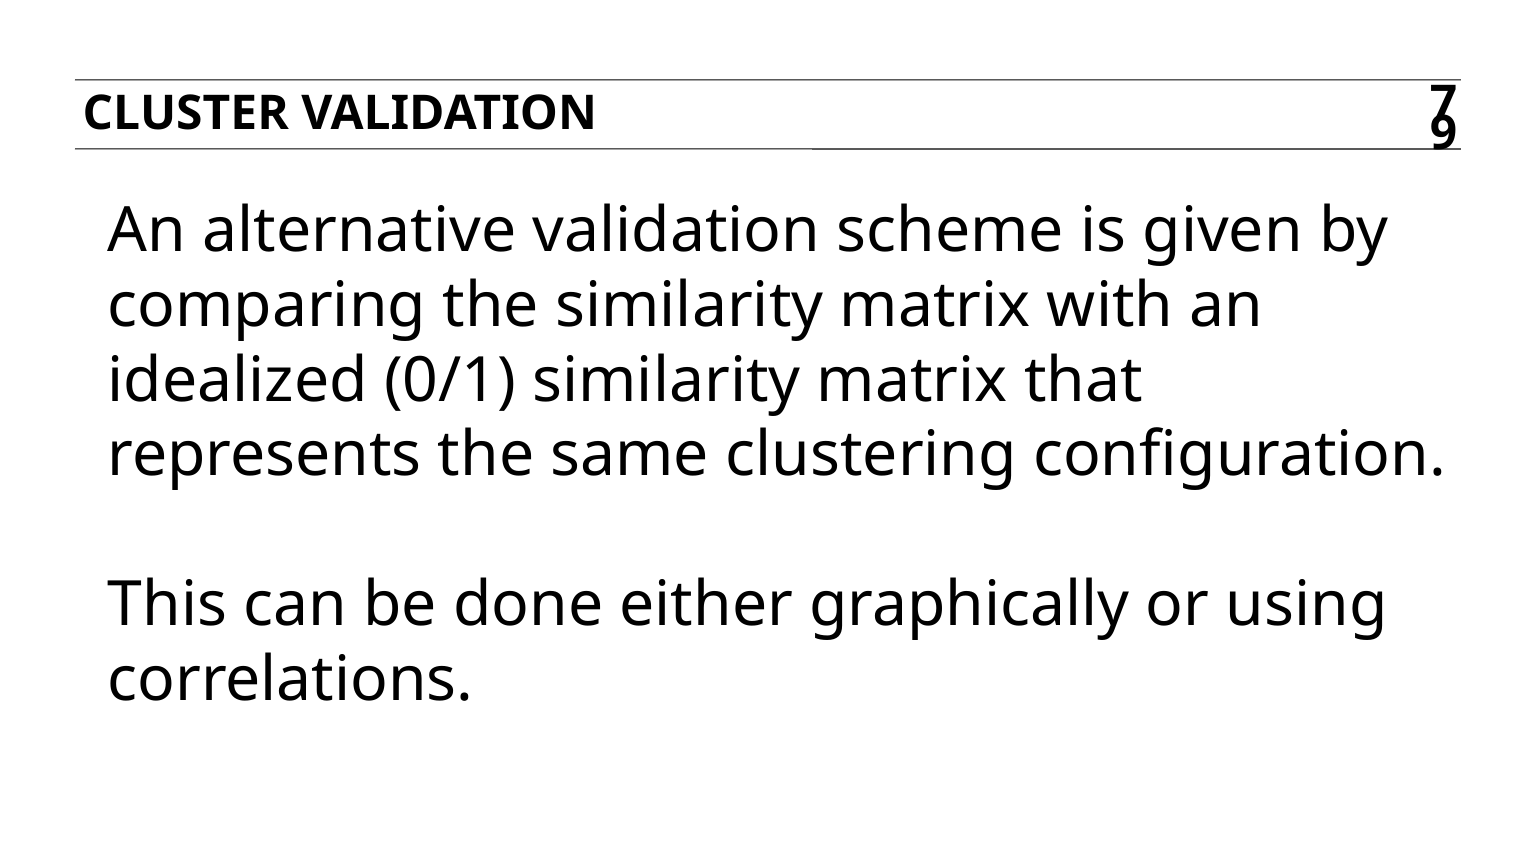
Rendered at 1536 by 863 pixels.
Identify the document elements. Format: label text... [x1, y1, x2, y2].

text_box An alternative validation scheme is given by comparing the similarity matrix with an idealized (0/1) similarity matrix that represents the same clustering configuration. This can be done either graphically or using correlations. [92, 181, 1468, 721]
slide_number 79 [1419, 86, 1461, 138]
list Cluster validation [67, 81, 1118, 132]
